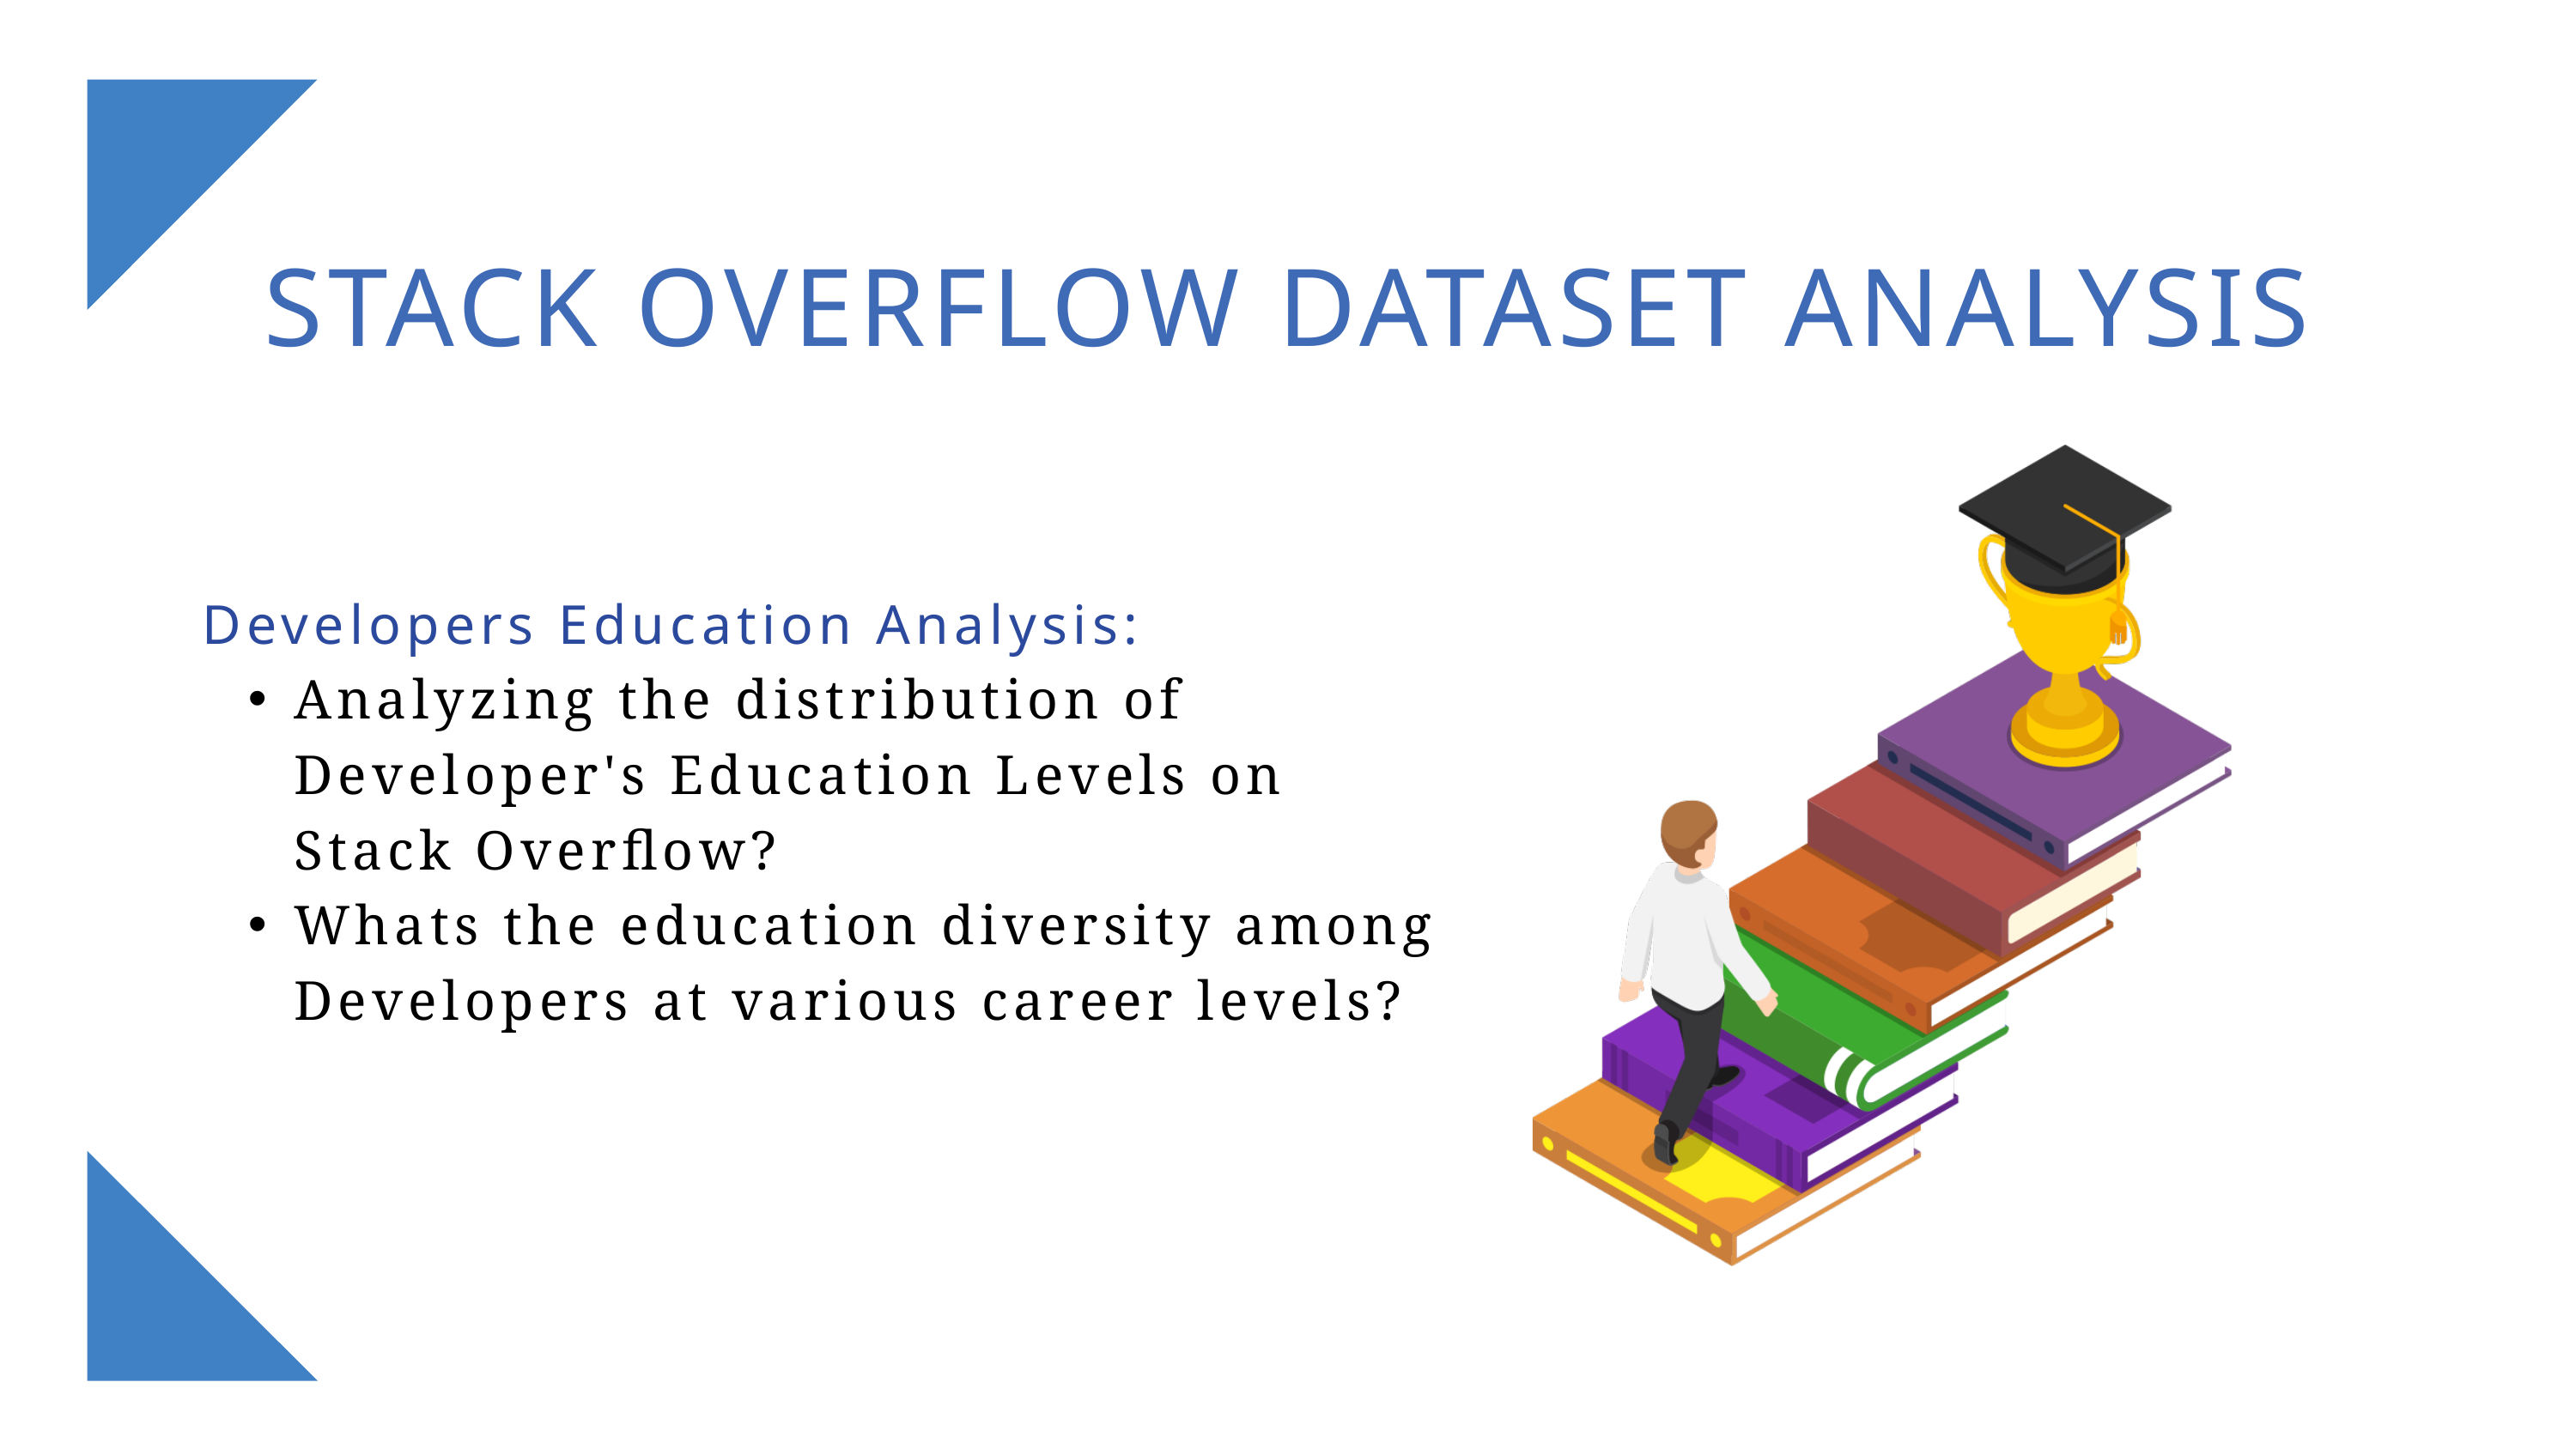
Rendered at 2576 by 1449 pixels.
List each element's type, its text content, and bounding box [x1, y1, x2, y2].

text_box Developers Education Analysis: Analyzing the distribution of Developer's Education Levels on Stack Overflow? Whats the education diversity among Developers at various career levels? [202, 579, 1467, 1106]
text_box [87, 79, 318, 311]
text_box STACK OVERFLOW DATASET ANALYSIS [261, 254, 2315, 368]
text_box [1532, 445, 2232, 1266]
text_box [87, 1150, 319, 1381]
